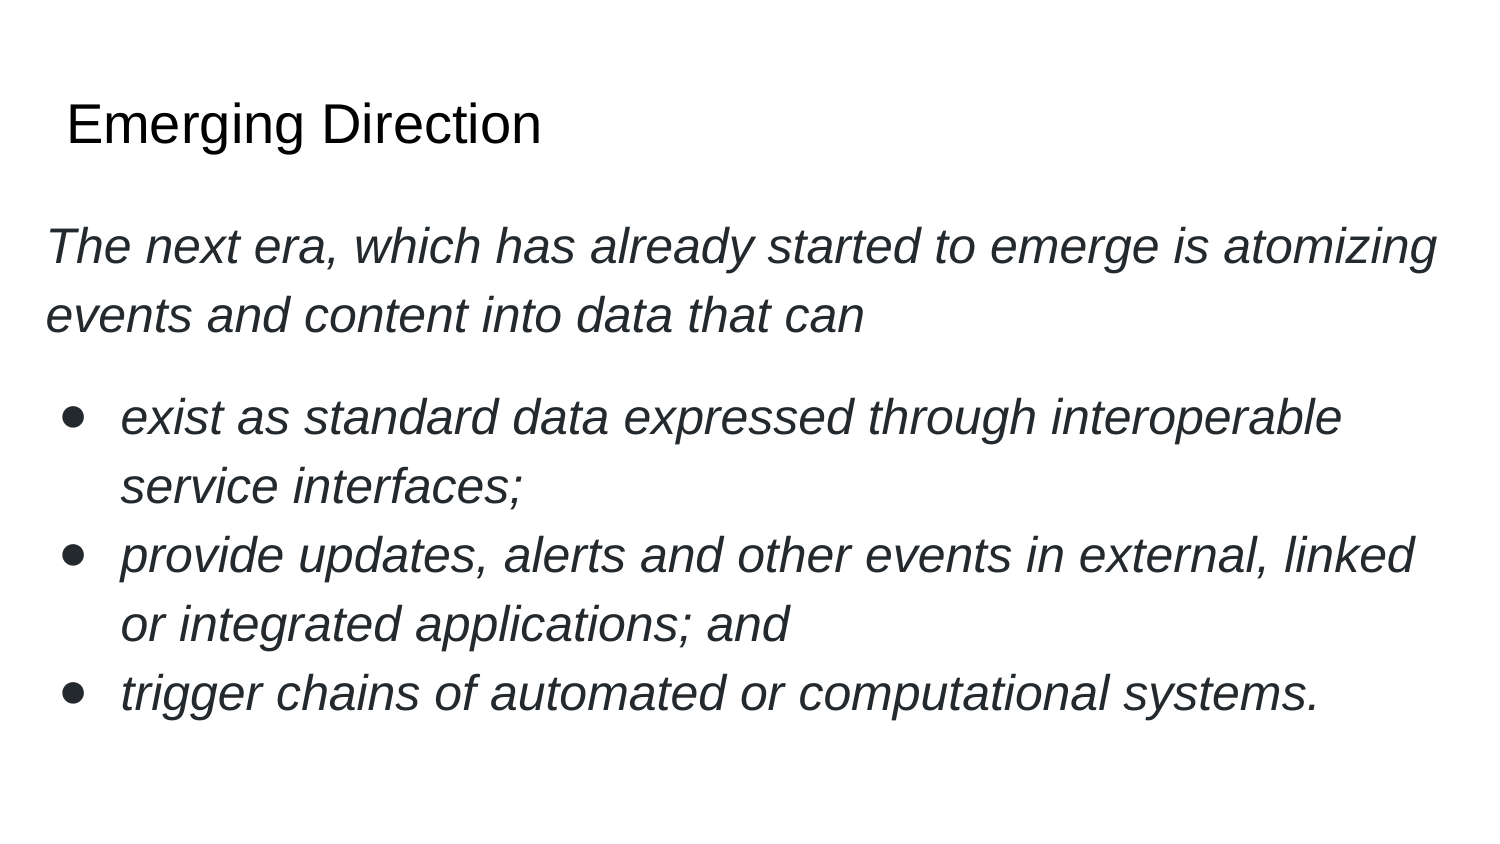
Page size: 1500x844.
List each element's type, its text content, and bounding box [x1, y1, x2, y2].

title Emerging Direction [50, 72, 1450, 168]
list The next era, which has already started to emerge is atomizing events and content into data that can exist as standard data expressed through interoperable service interfaces; provide updates, alerts and other events in external, linked or integrated applications; and trigger chains of automated or computational systems. [30, 188, 1470, 750]
